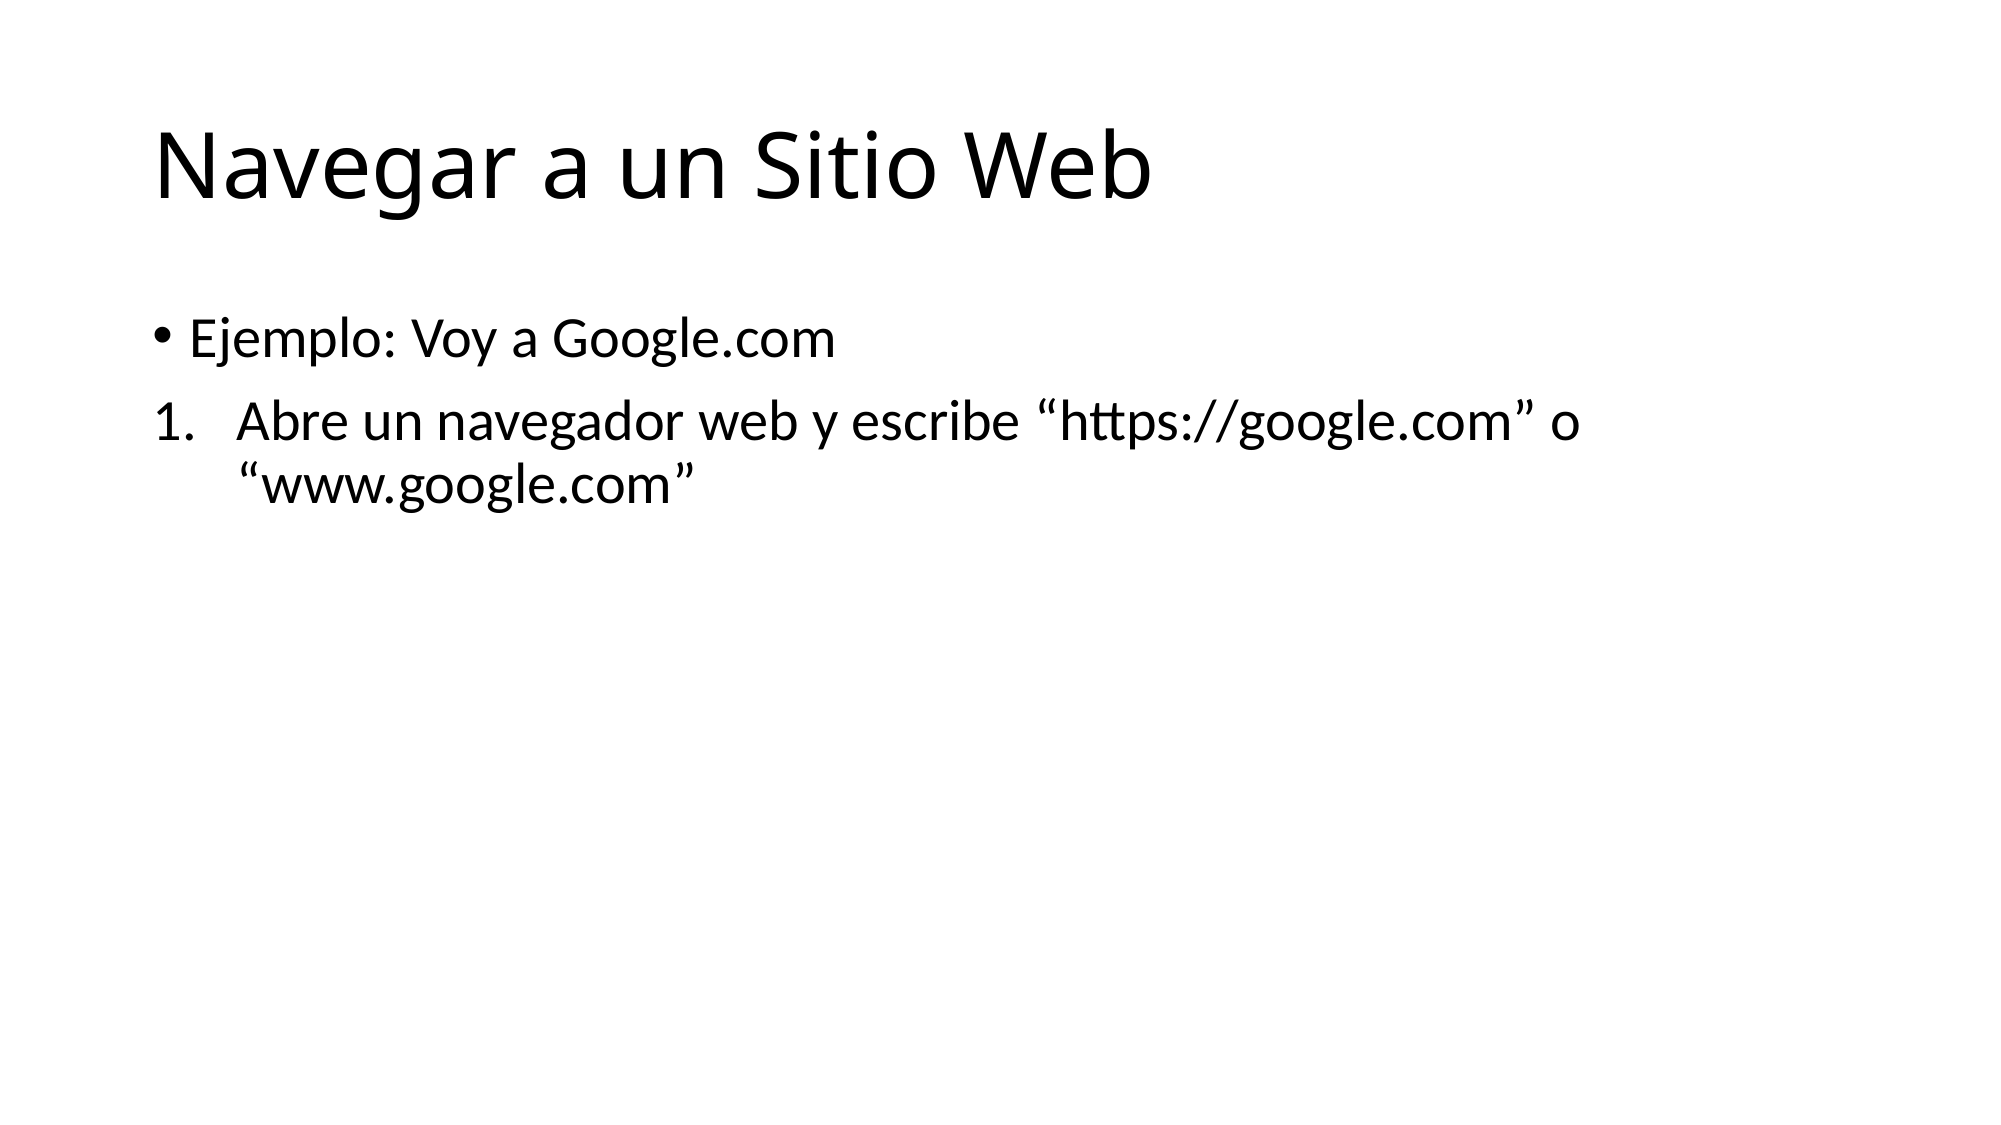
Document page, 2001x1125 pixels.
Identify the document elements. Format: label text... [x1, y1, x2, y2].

list Ejemplo: Voy a Google.com Abre un navegador web y escribe “https://google.com” o “www.google.com” [137, 299, 1863, 1014]
title Navegar a un Sitio Web [137, 59, 1863, 278]
